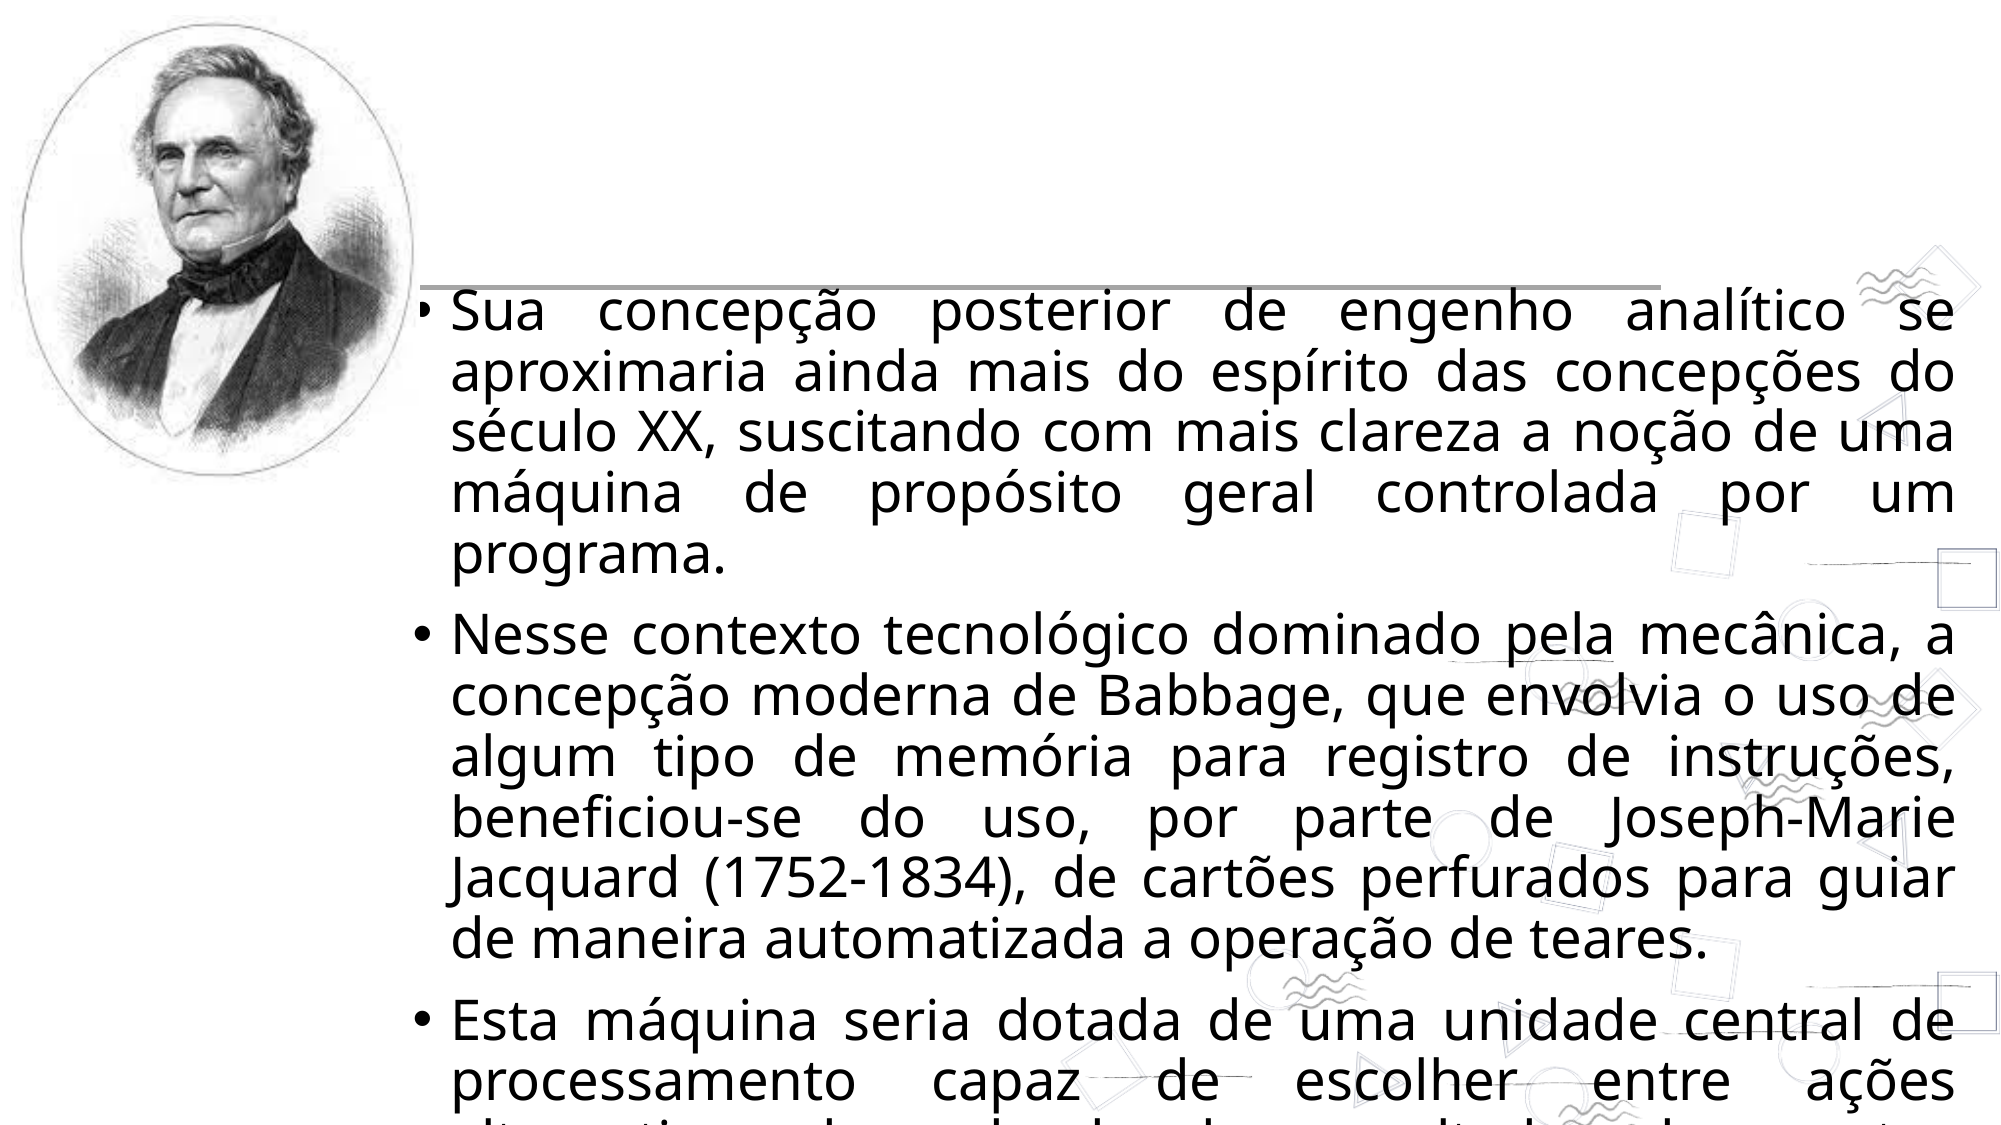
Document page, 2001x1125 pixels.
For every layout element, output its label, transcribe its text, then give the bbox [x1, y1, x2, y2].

picture [0, 0, 2000, 1125]
list Sua concepção posterior de engenho analítico se aproximaria ainda mais do espírito das concepções do século XX, suscitando com mais clareza a noção de uma máquina de propósito geral controlada por um programa. Nesse contexto tecnológico dominado pela mecânica, a concepção moderna de Babbage, que envolvia o uso de algum tipo de memória para registro de instruções, beneficiou-se do uso, por parte de Joseph-Marie Jacquard (1752-1834), de cartões perfurados para guiar de maneira automatizada a operação de teares. Esta máquina seria dotada de uma unidade central de processamento capaz de escolher entre ações alternativas dependendo dos resultados de eventos anteriores. [397, 274, 1972, 955]
